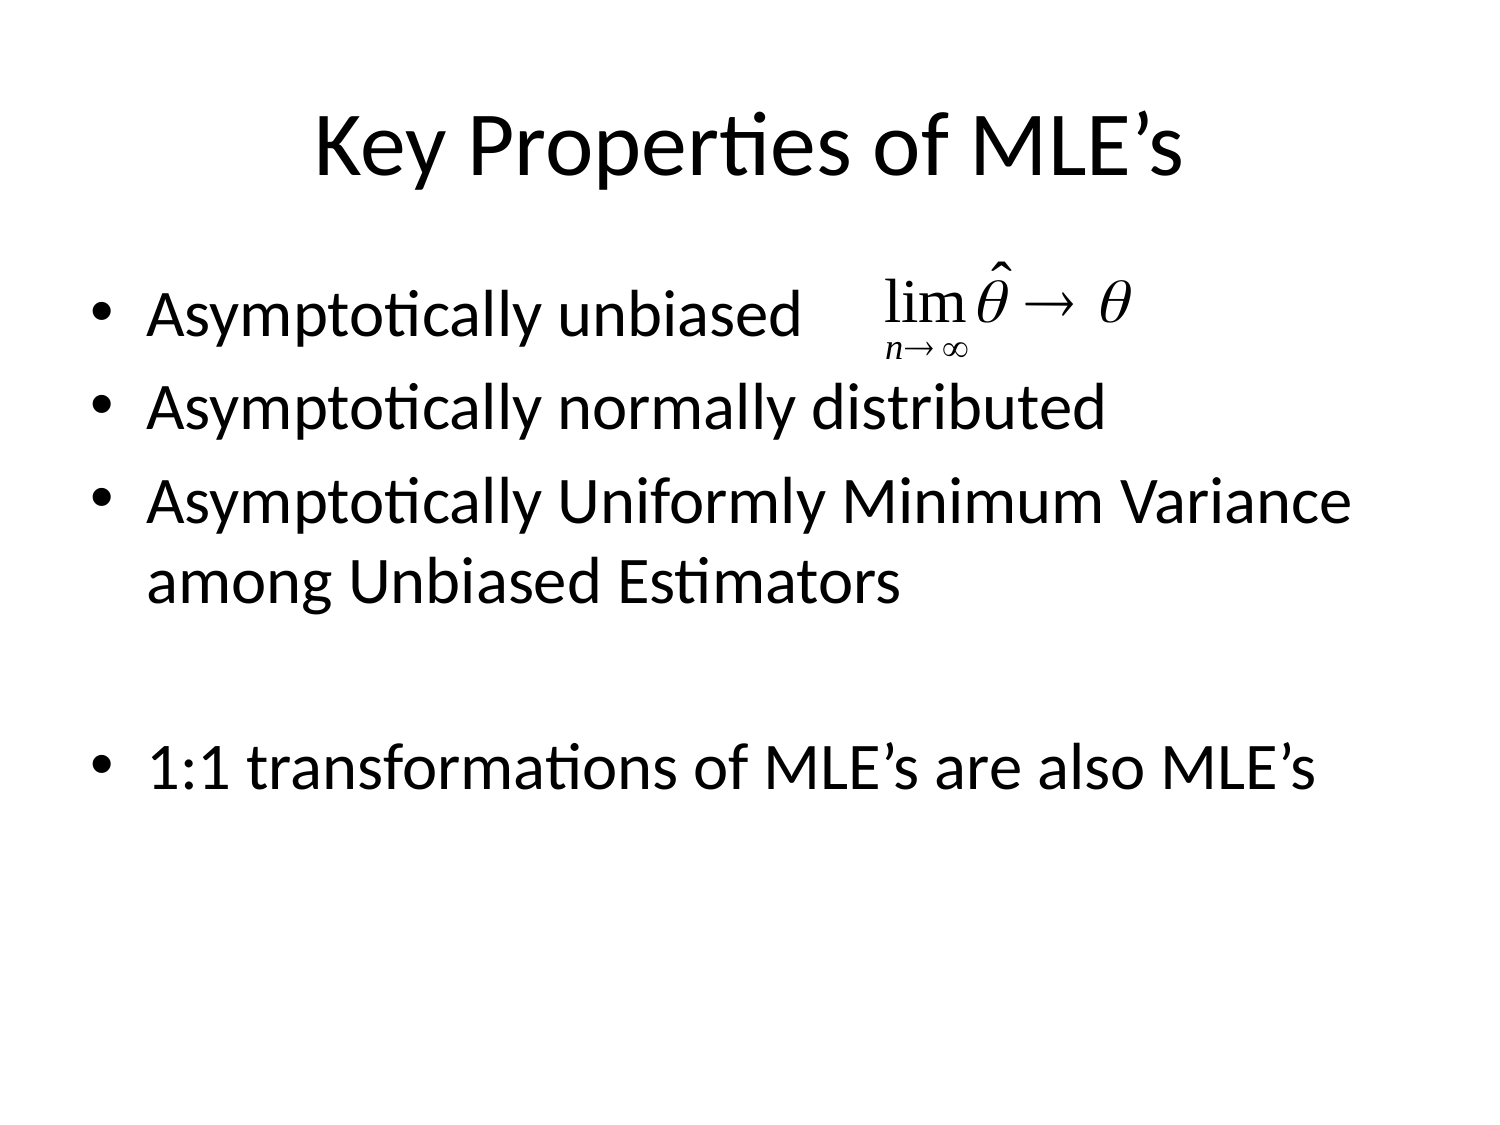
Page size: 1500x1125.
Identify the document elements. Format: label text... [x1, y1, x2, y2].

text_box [874, 249, 1146, 376]
title Key Properties of MLE’s [75, 45, 1425, 233]
list Asymptotically unbiased Asymptotically normally distributed Asymptotically Uniformly Minimum Variance among Unbiased Estimators 1:1 transformations of MLE’s are also MLE’s [75, 262, 1425, 1005]
